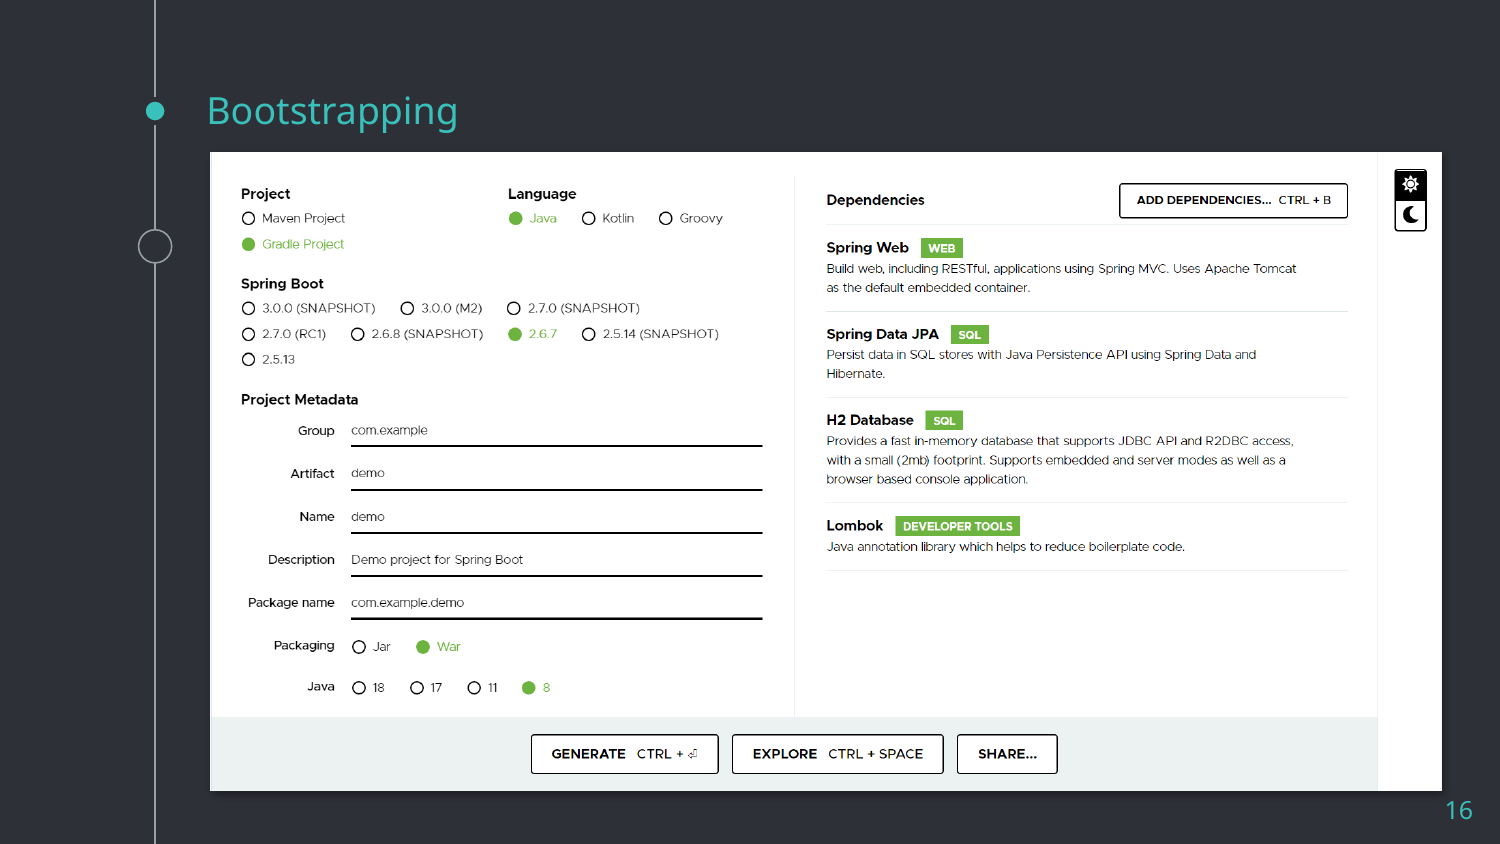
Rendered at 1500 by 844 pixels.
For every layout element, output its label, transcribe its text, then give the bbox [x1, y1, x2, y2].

picture [210, 152, 1442, 792]
title Bootstrapping [191, 90, 1317, 147]
slide_number 16 [1398, 779, 1489, 832]
